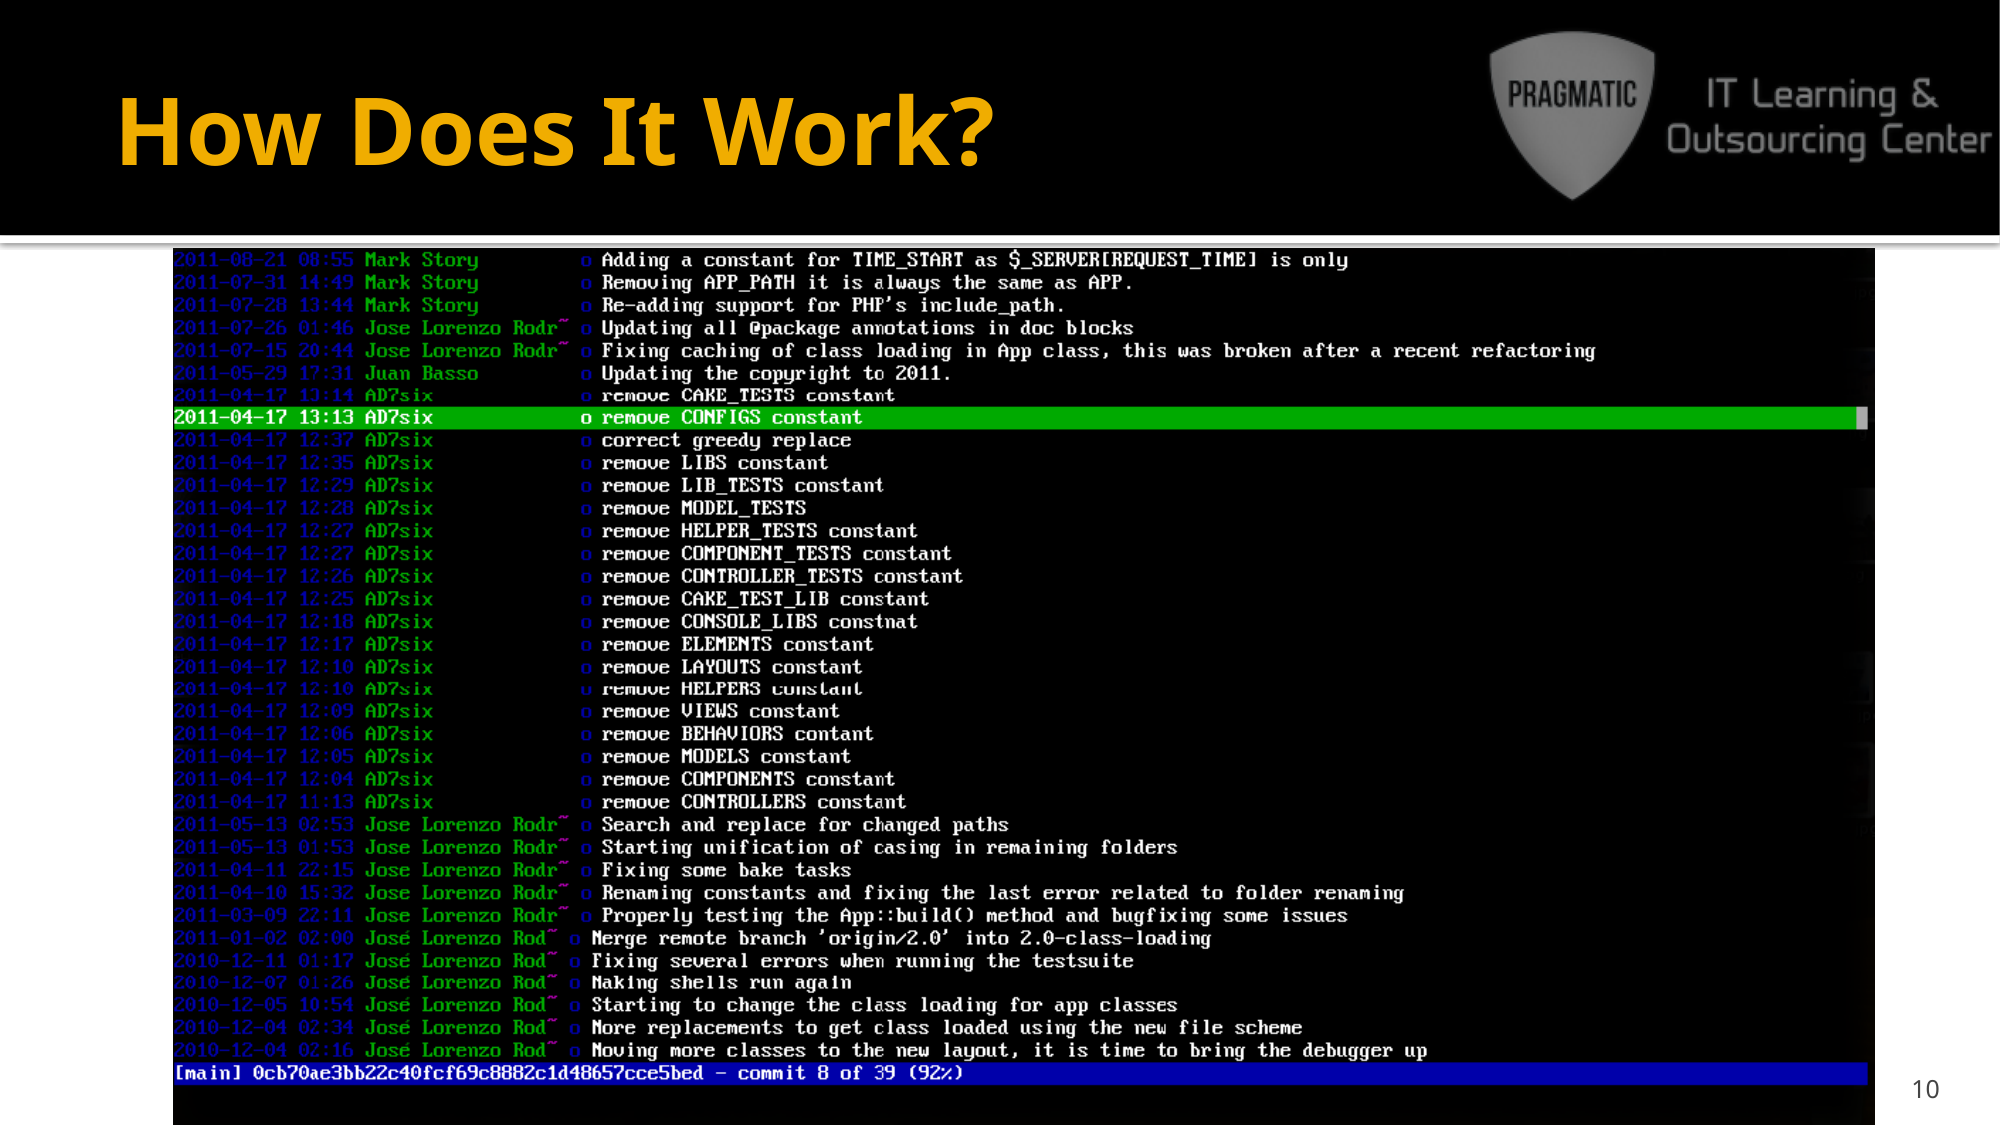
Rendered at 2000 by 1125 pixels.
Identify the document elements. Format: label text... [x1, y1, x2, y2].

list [173, 248, 1875, 1125]
title How Does It Work? [99, 25, 1475, 231]
picture [1484, 24, 2000, 207]
slide_number 10 [1879, 1062, 1955, 1108]
